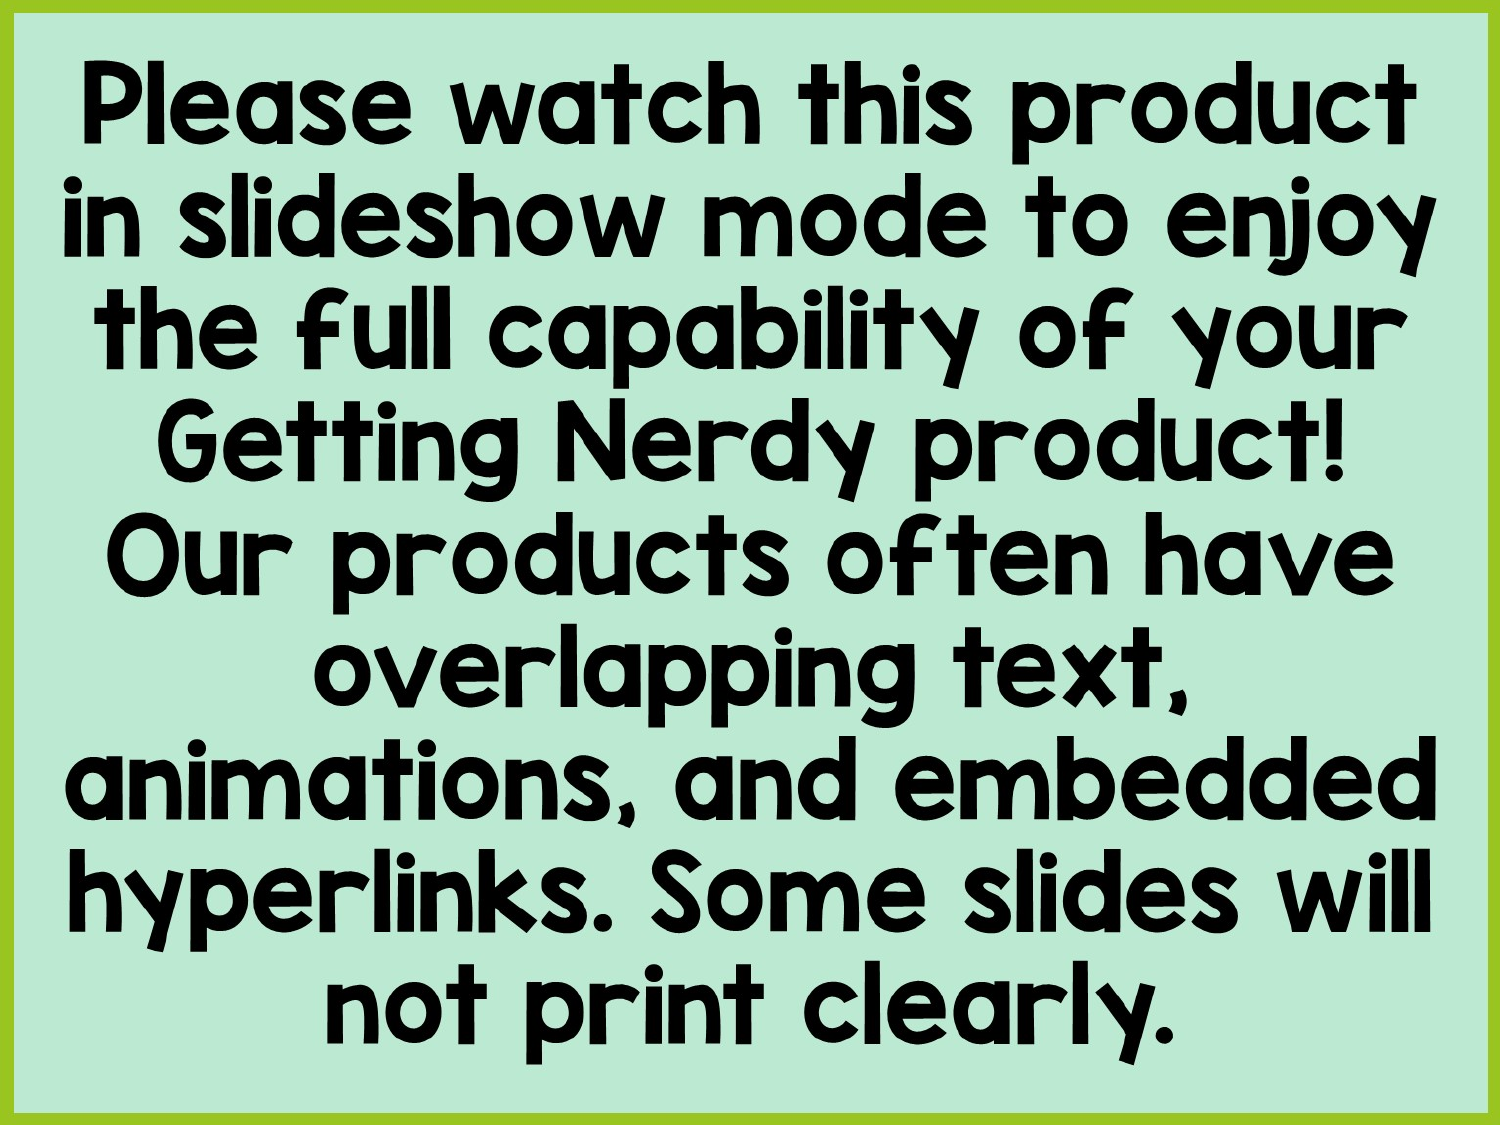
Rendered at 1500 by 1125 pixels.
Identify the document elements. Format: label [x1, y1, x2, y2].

list [0, 0, 1500, 1125]
